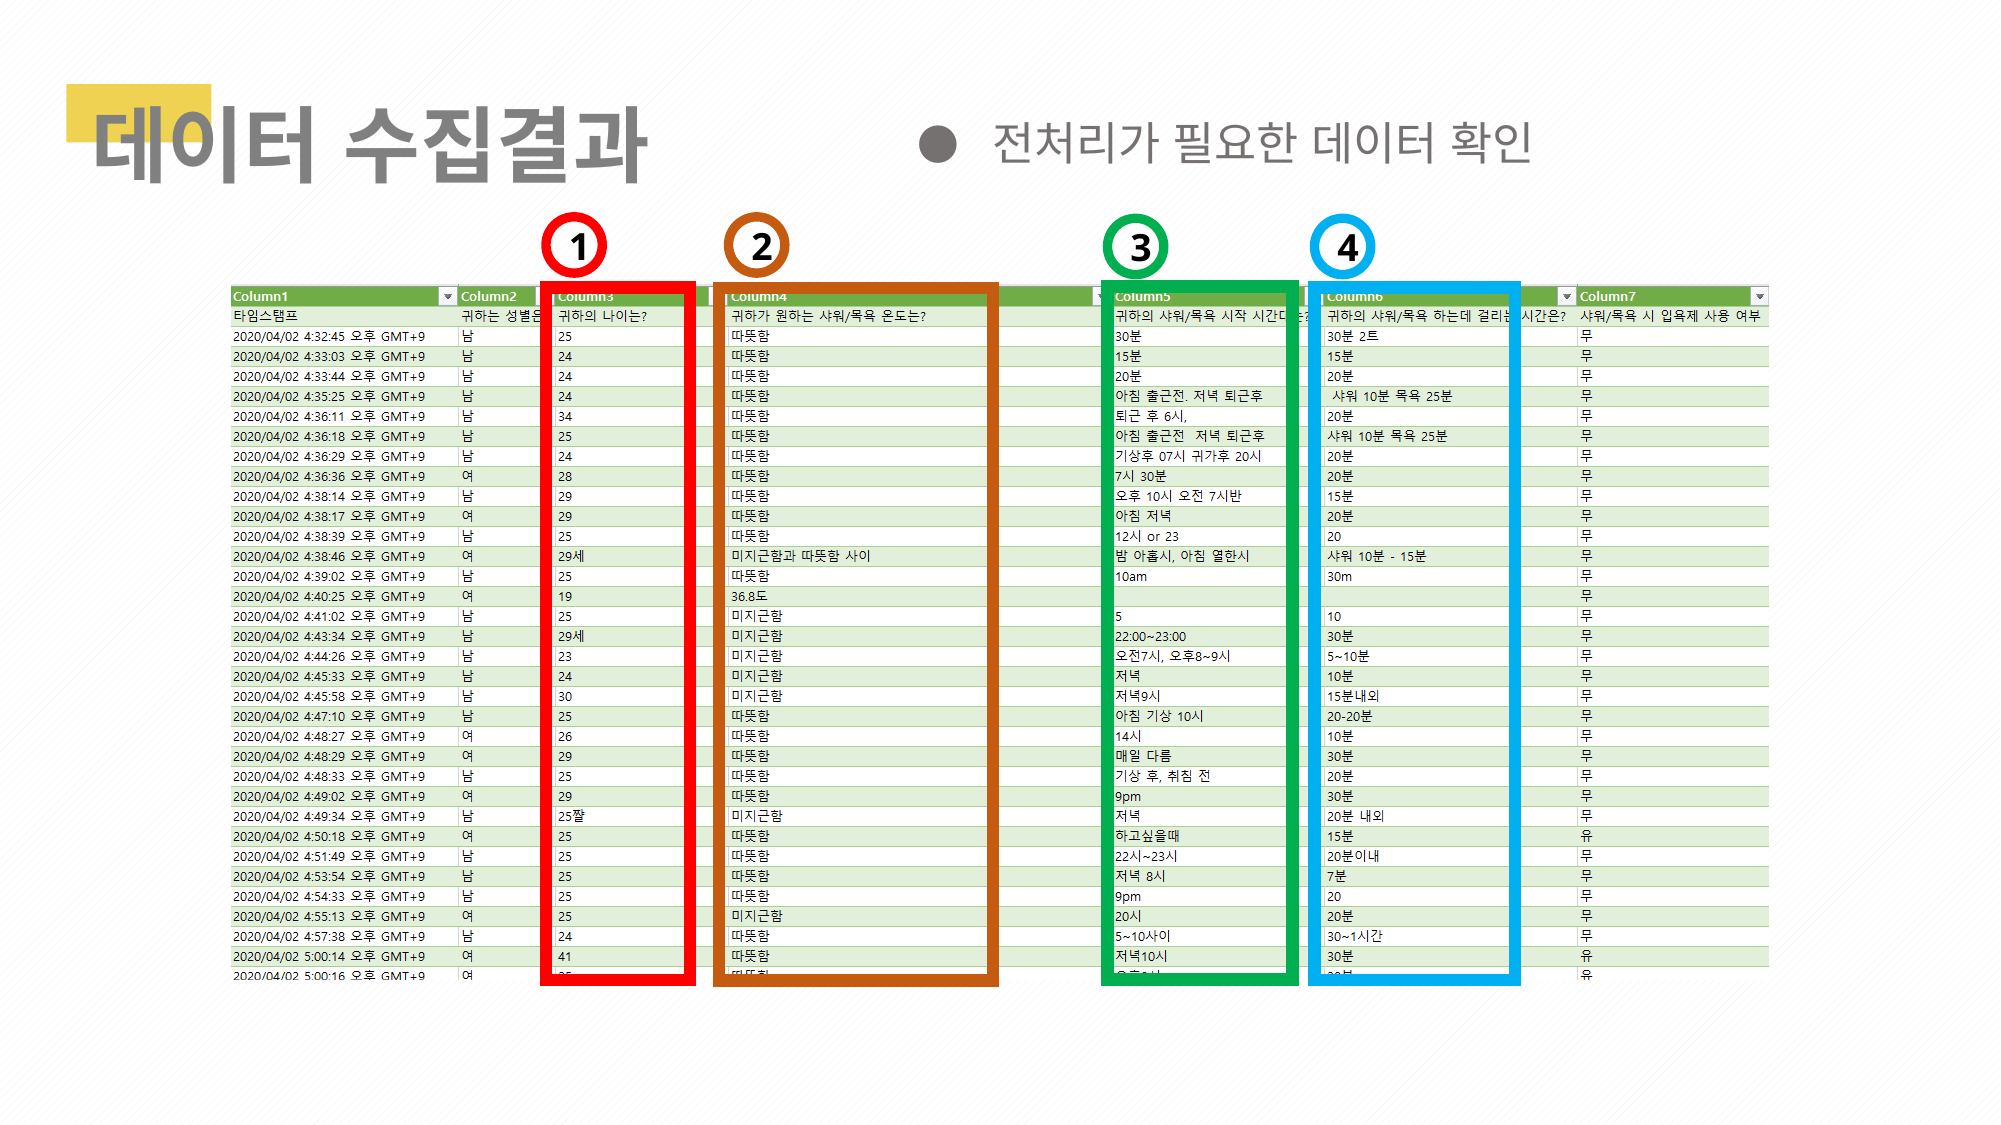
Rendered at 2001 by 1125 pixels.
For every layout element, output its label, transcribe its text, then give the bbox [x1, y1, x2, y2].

text_box 1 [544, 215, 604, 275]
text_box [65, 83, 213, 143]
picture [1522, 284, 1769, 981]
text_box 데이터 수집결과 [76, 85, 785, 201]
text_box ● 전처리가 필요한 데이터 확인 [902, 107, 1769, 177]
text_box 3 [1106, 217, 1165, 276]
picture [1322, 295, 1508, 973]
text_box 2 [727, 215, 786, 275]
picture [231, 284, 1307, 981]
text_box 4 [1313, 217, 1372, 276]
